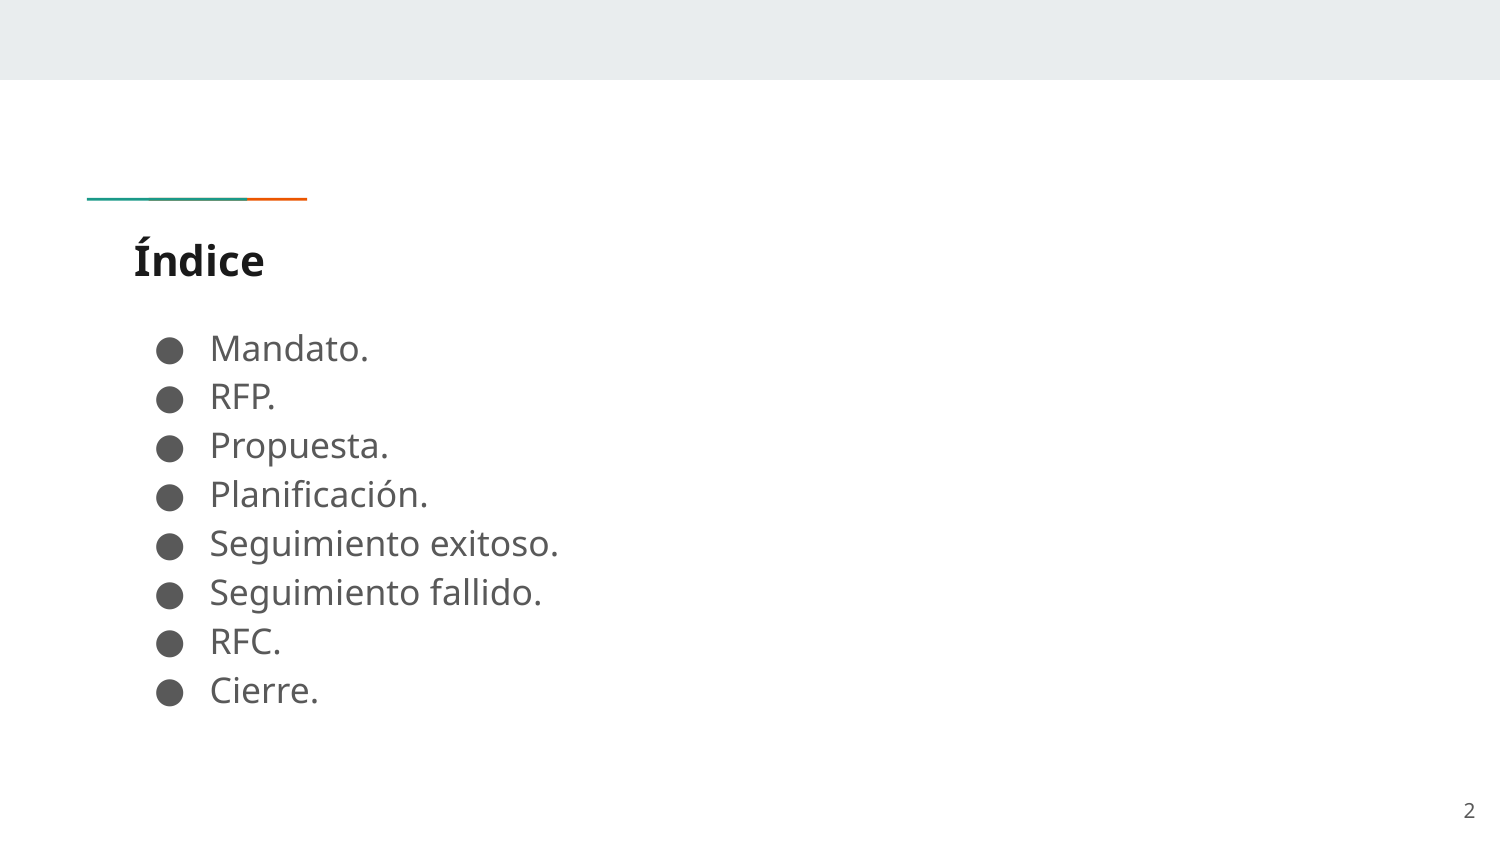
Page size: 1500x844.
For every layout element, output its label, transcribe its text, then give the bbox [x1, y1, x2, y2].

slide_number ‹#› [1400, 779, 1491, 844]
title Índice [119, 216, 1381, 304]
list Mandato. RFP. Propuesta. Planificación. Seguimiento exitoso. Seguimiento fallido. RFC. Cierre. [119, 304, 1381, 707]
